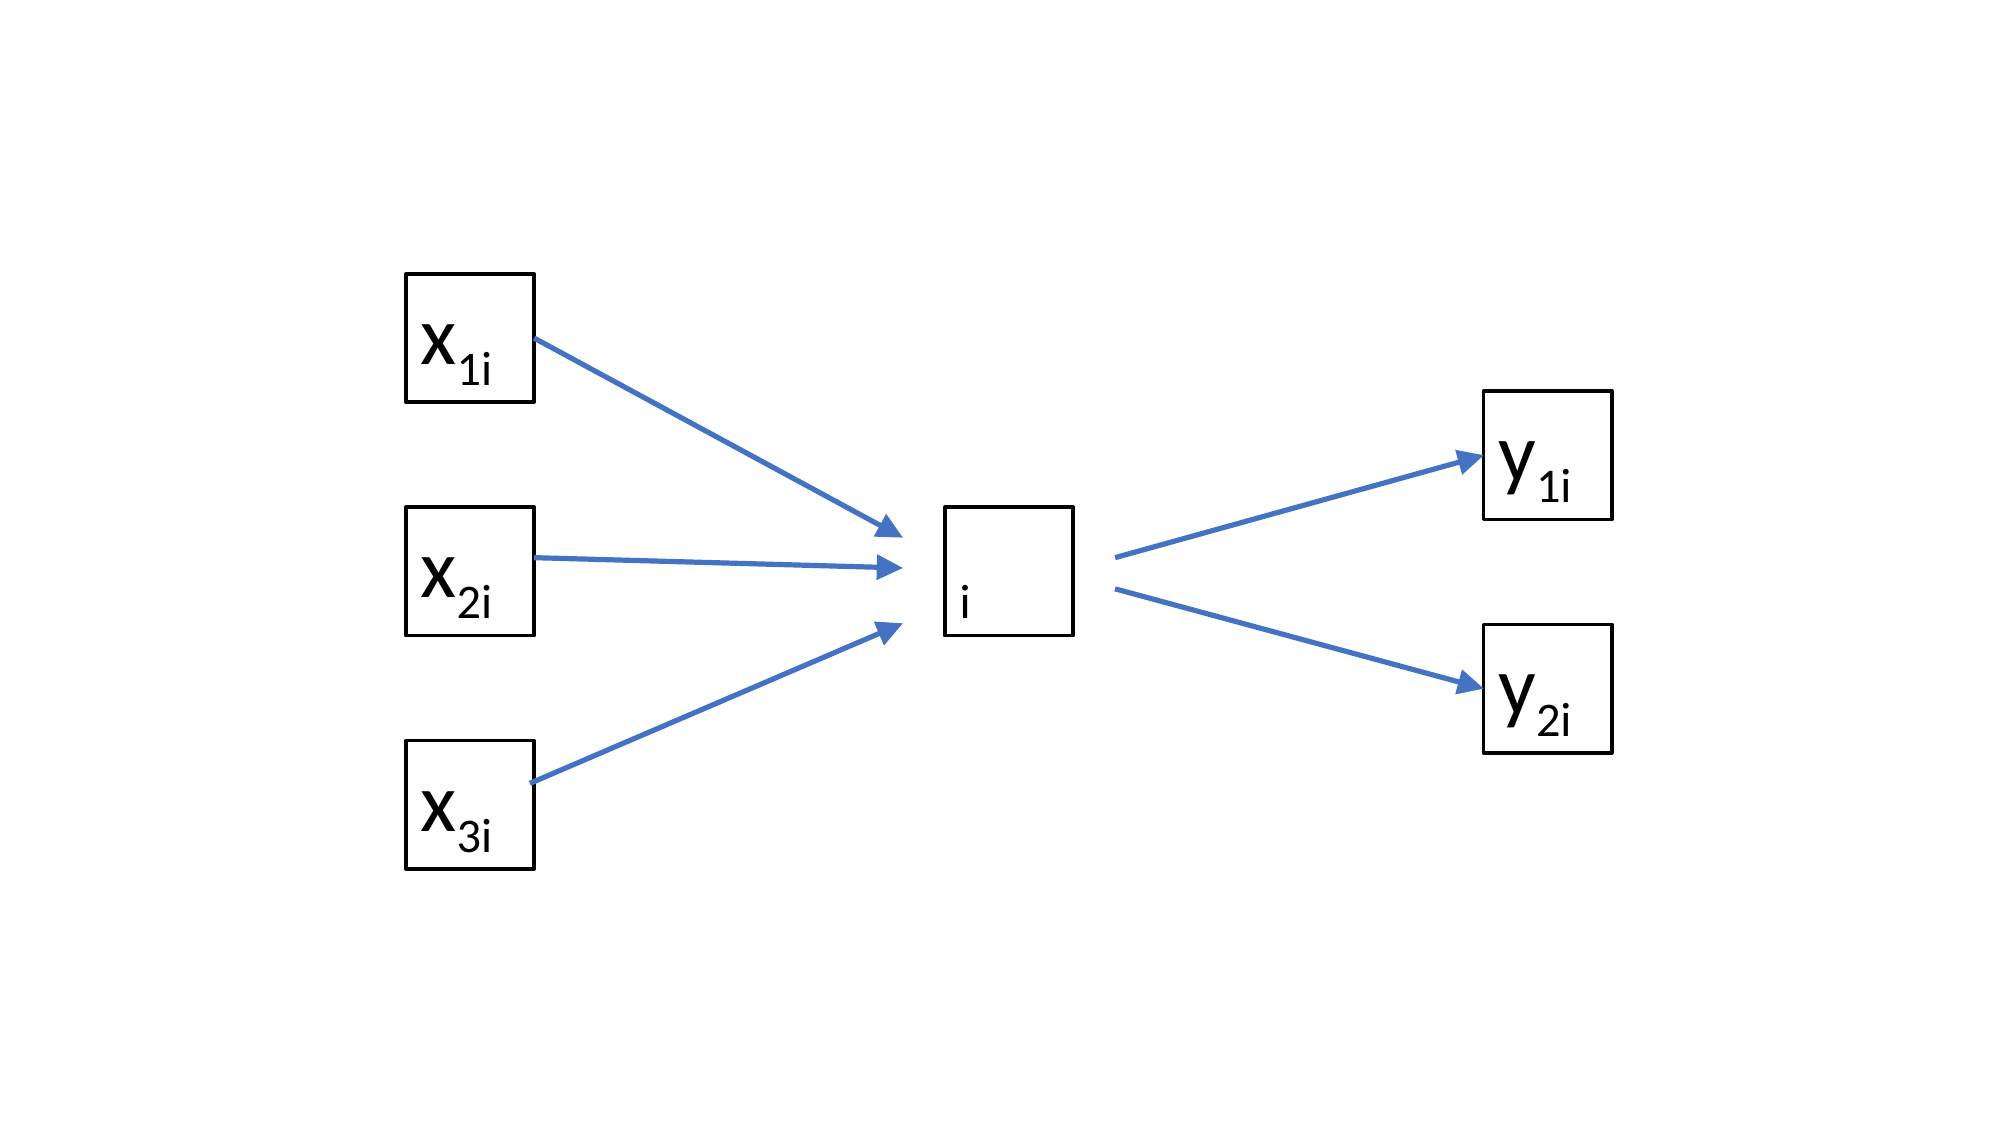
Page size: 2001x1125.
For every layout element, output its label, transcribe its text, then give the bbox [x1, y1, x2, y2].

text_box y2i [1483, 624, 1612, 753]
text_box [529, 623, 903, 784]
text_box x2i [405, 507, 535, 636]
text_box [1114, 588, 1484, 683]
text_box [534, 557, 903, 568]
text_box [534, 331, 903, 538]
text_box x1i [405, 273, 535, 403]
text_box y1i [1483, 391, 1612, 520]
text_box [1114, 449, 1484, 558]
text_box x3i [405, 740, 535, 869]
